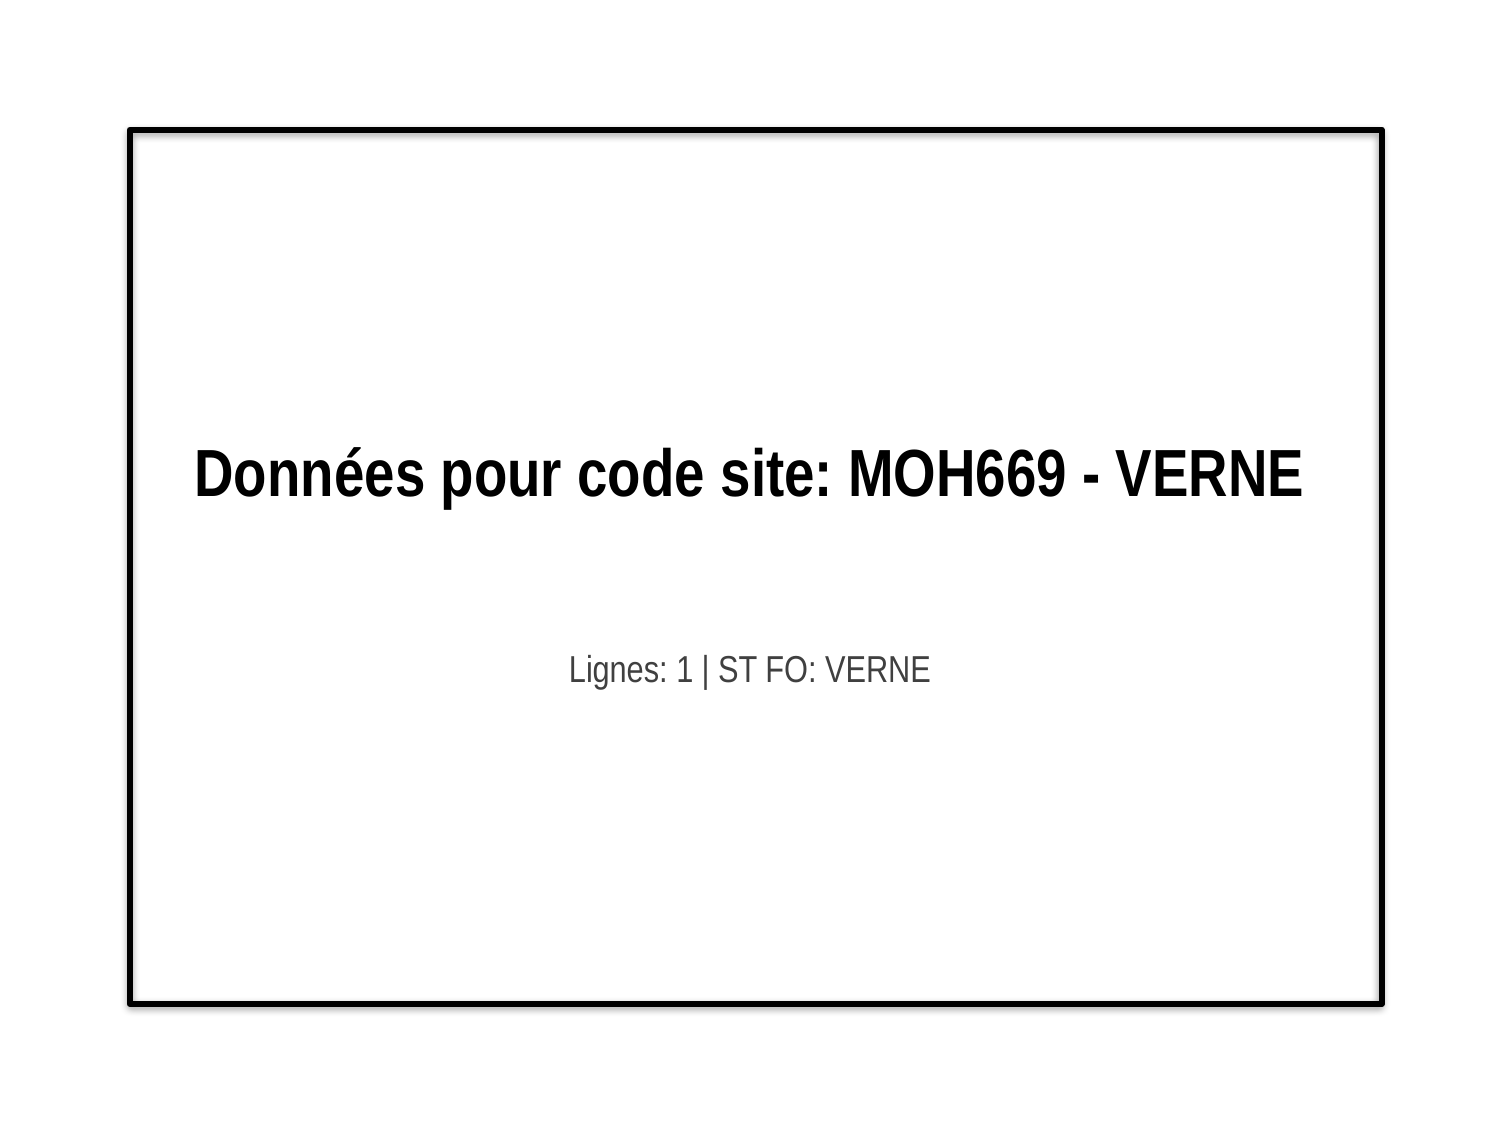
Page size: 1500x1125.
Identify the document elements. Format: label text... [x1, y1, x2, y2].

text_box [129, 591, 1383, 1005]
subtitle Lignes: 1 | ST FO: VERNE [225, 637, 1275, 925]
title Données pour code site: MOH669 - VERNE [112, 349, 1388, 591]
text_box [129, 129, 1383, 349]
